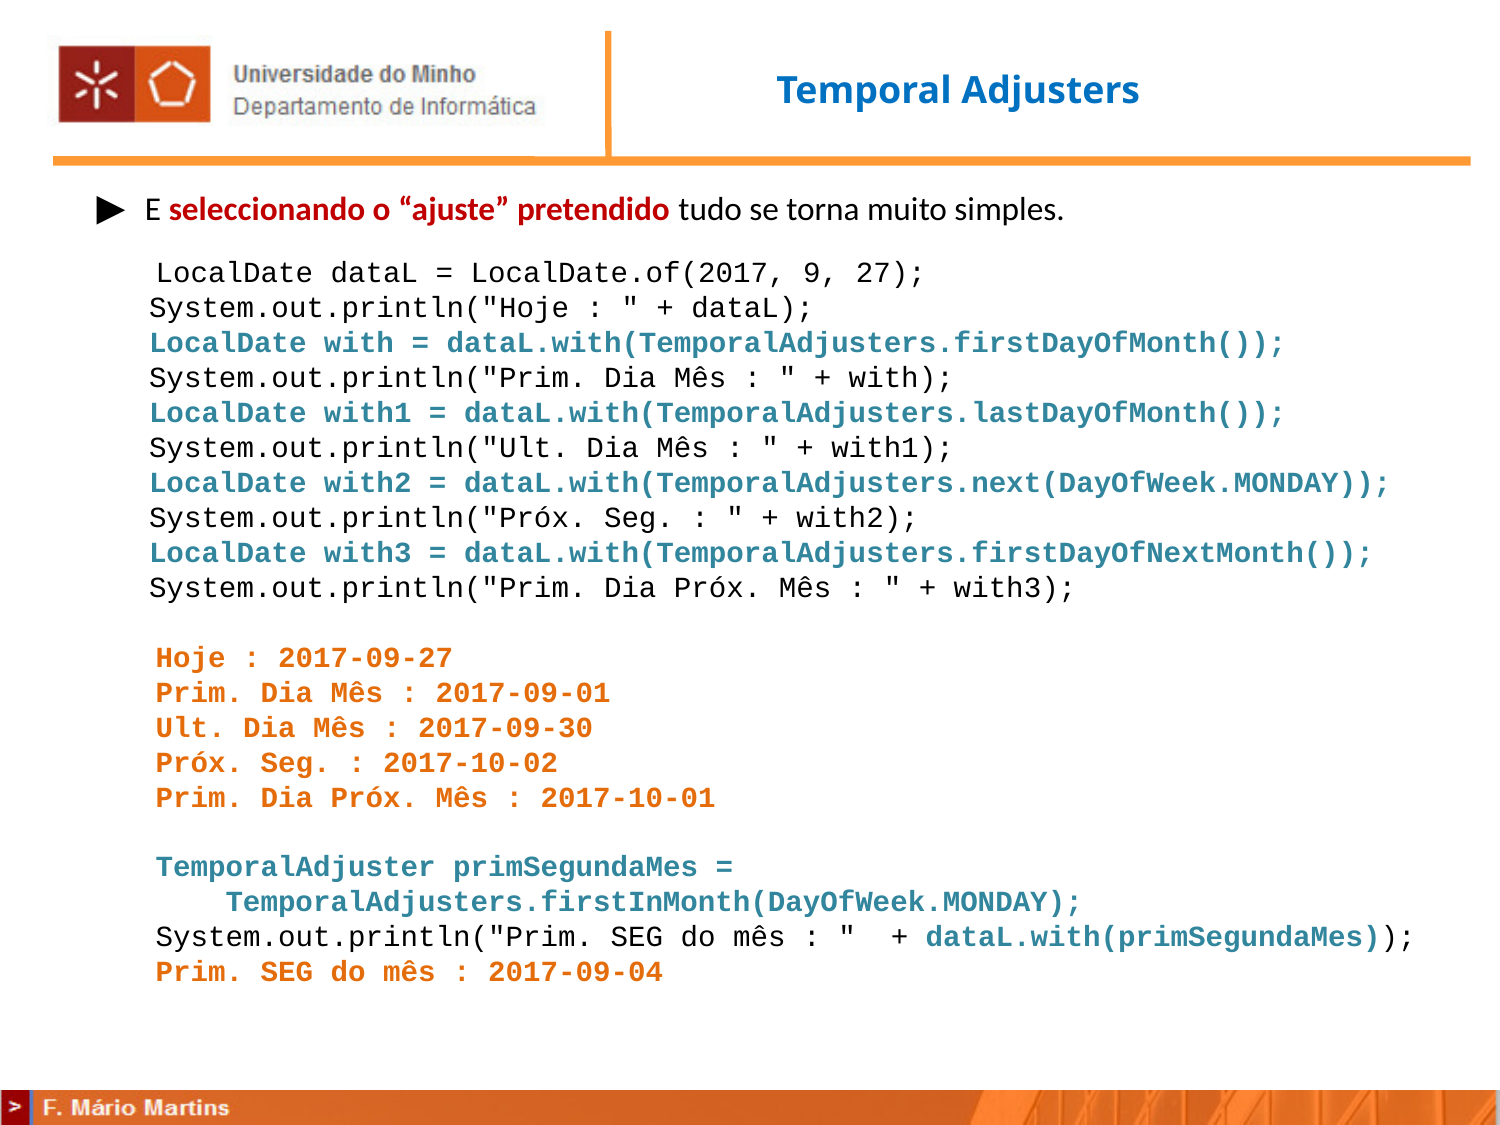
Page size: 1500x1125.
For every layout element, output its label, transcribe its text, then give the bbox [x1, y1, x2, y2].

picture [0, 1090, 1500, 1125]
text_box [856, 54, 1459, 120]
text_box LocalDate dataL = LocalDate.of(2017, 9, 27); System.out.println("Hoje : " + dataL); LocalDate with = dataL.with(TemporalAdjusters.firstDayOfMonth()); System.out.println("Prim. Dia Mês : " + with); LocalDate with1 = dataL.with(TemporalAdjusters.lastDayOfMonth()); System.out.println("Ult. Dia Mês : " + with1); LocalDate with2 = dataL.with(TemporalAdjusters.next(DayOfWeek.MONDAY)); System.out.println("Próx. Seg. : " + with2); LocalDate with3 = dataL.with(TemporalAdjusters.firstDayOfNextMonth()); System.out.println("Prim. Dia Próx. Mês : " + with3); Hoje : 2017-09-27 Prim. Dia Mês : 2017-09-01 Ult. Dia Mês : 2017-09-30 Próx. Seg. : 2017-10-02 Prim. Dia Próx. Mês : 2017-10-01 TemporalAdjuster primSegundaMes = TemporalAdjusters.firstInMonth(DayOfWeek.MONDAY); System.out.println("Prim. SEG do mês : " + dataL.with(primSegundaMes)); Prim. SEG do mês : 2017-09-04 [81, 246, 1465, 1030]
text_box Temporal Adjusters [761, 58, 1372, 119]
text_box ▶ E seleccionando o “ajuste” pretendido tudo se torna muito simples. [81, 175, 1465, 236]
text_box [643, 54, 856, 120]
picture [46, 34, 587, 136]
